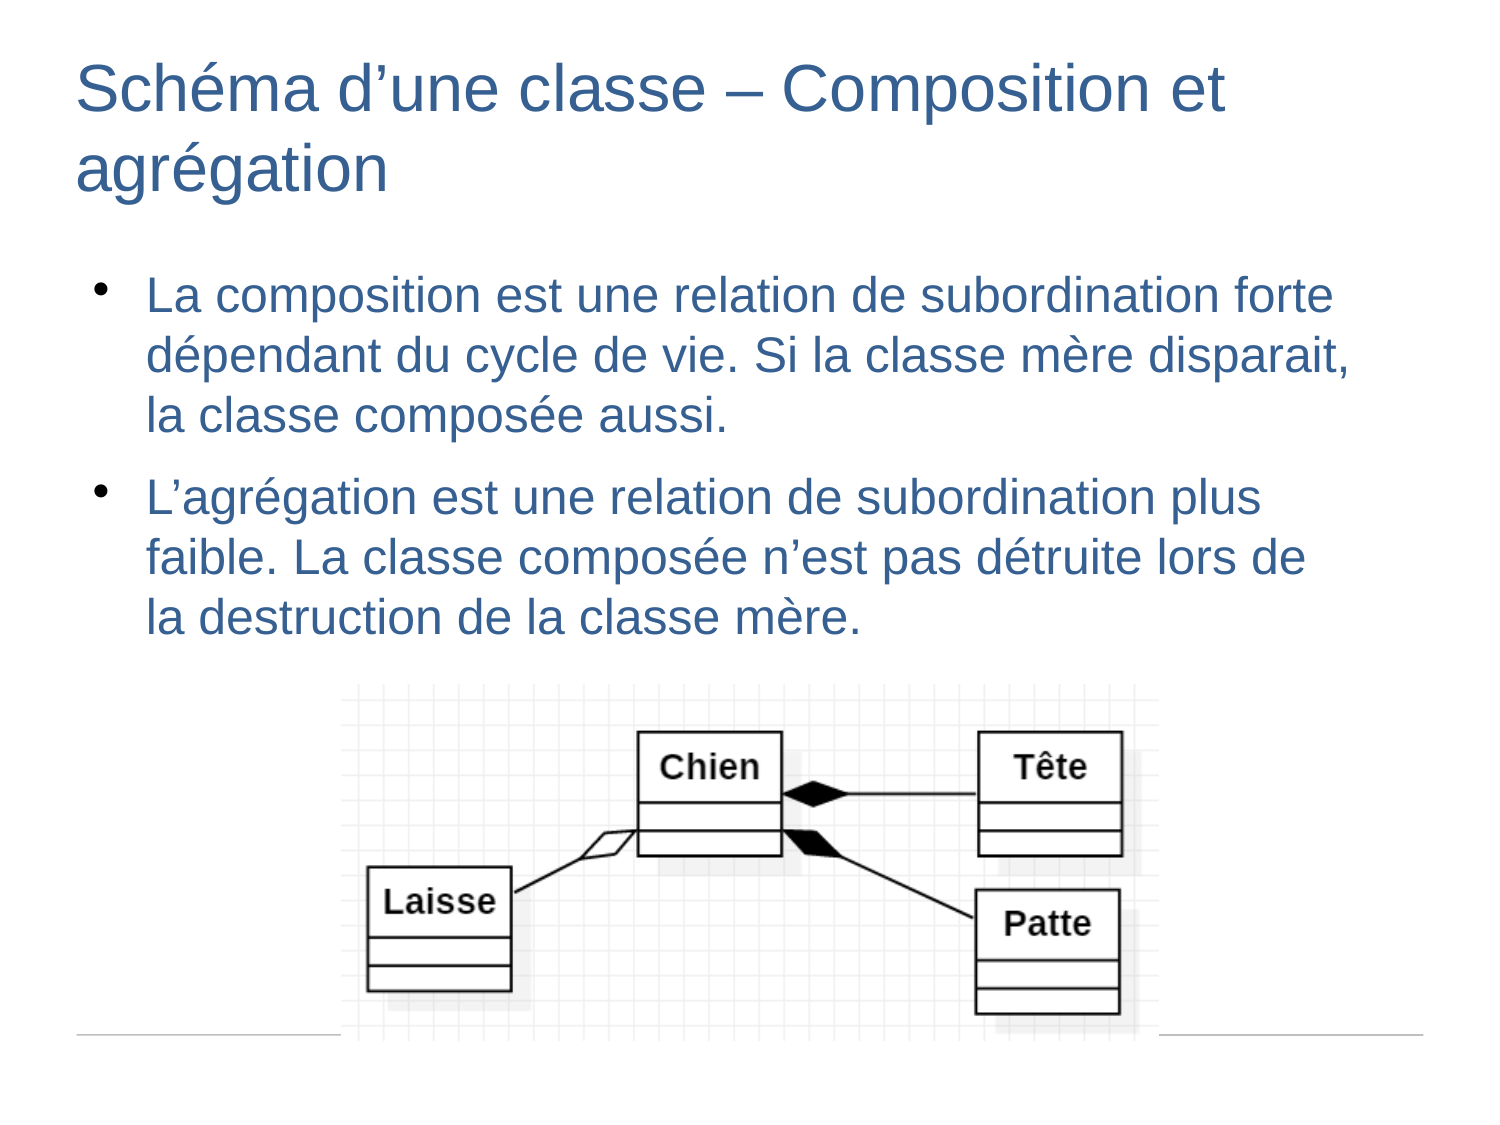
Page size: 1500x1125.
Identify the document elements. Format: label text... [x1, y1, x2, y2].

text_box La composition est une relation de subordination forte dépendant du cycle de vie. Si la classe mère disparait, la classe composée aussi. L’agrégation est une relation de subordination plus faible. La classe composée n’est pas détruite lors de la destruction de la classe mère. [75, 262, 1356, 1005]
picture [341, 684, 1159, 1041]
text_box Schéma d’une classe – Composition et agrégation [75, 45, 1425, 233]
